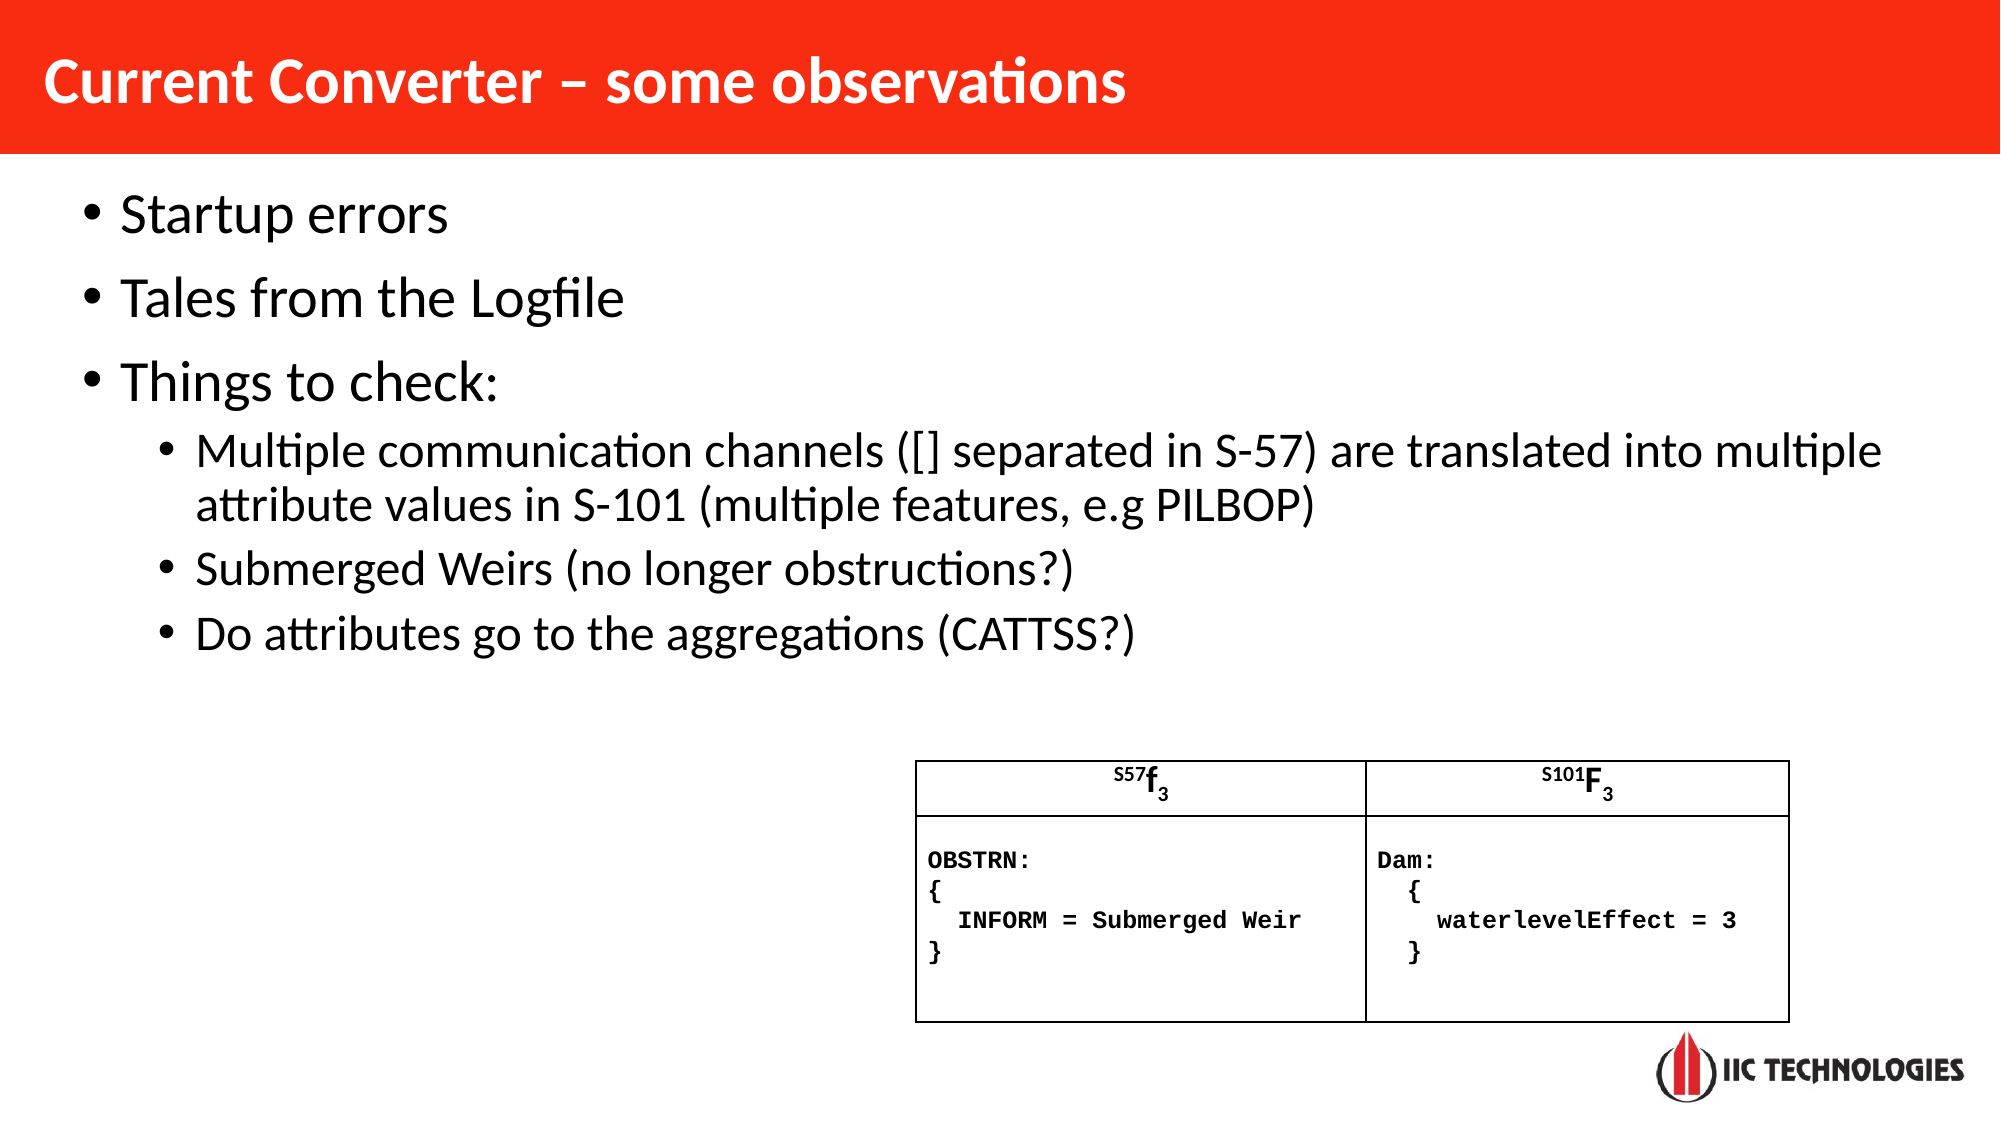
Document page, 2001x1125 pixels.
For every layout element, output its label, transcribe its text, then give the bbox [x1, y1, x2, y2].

table_header S57f3 [917, 762, 1365, 815]
list Startup errors Tales from the Logfile Things to check: Multiple communication channels ([] separated in S-57) are translated into multiple attribute values in S-101 (multiple features, e.g PILBOP) Submerged Weirs (no longer obstructions?) Do attributes go to the aggregations (CATTSS?) [67, 176, 1967, 1014]
table_header S101F3 [1367, 762, 1788, 815]
picture [1653, 1028, 1967, 1105]
table_cell OBSTRN: { INFORM = Submerged Weir } [917, 817, 1365, 1021]
table_cell Dam: { waterlevelEffect = 3 } [1367, 817, 1788, 1021]
text_box Current Converter – some observations [0, 0, 2000, 154]
